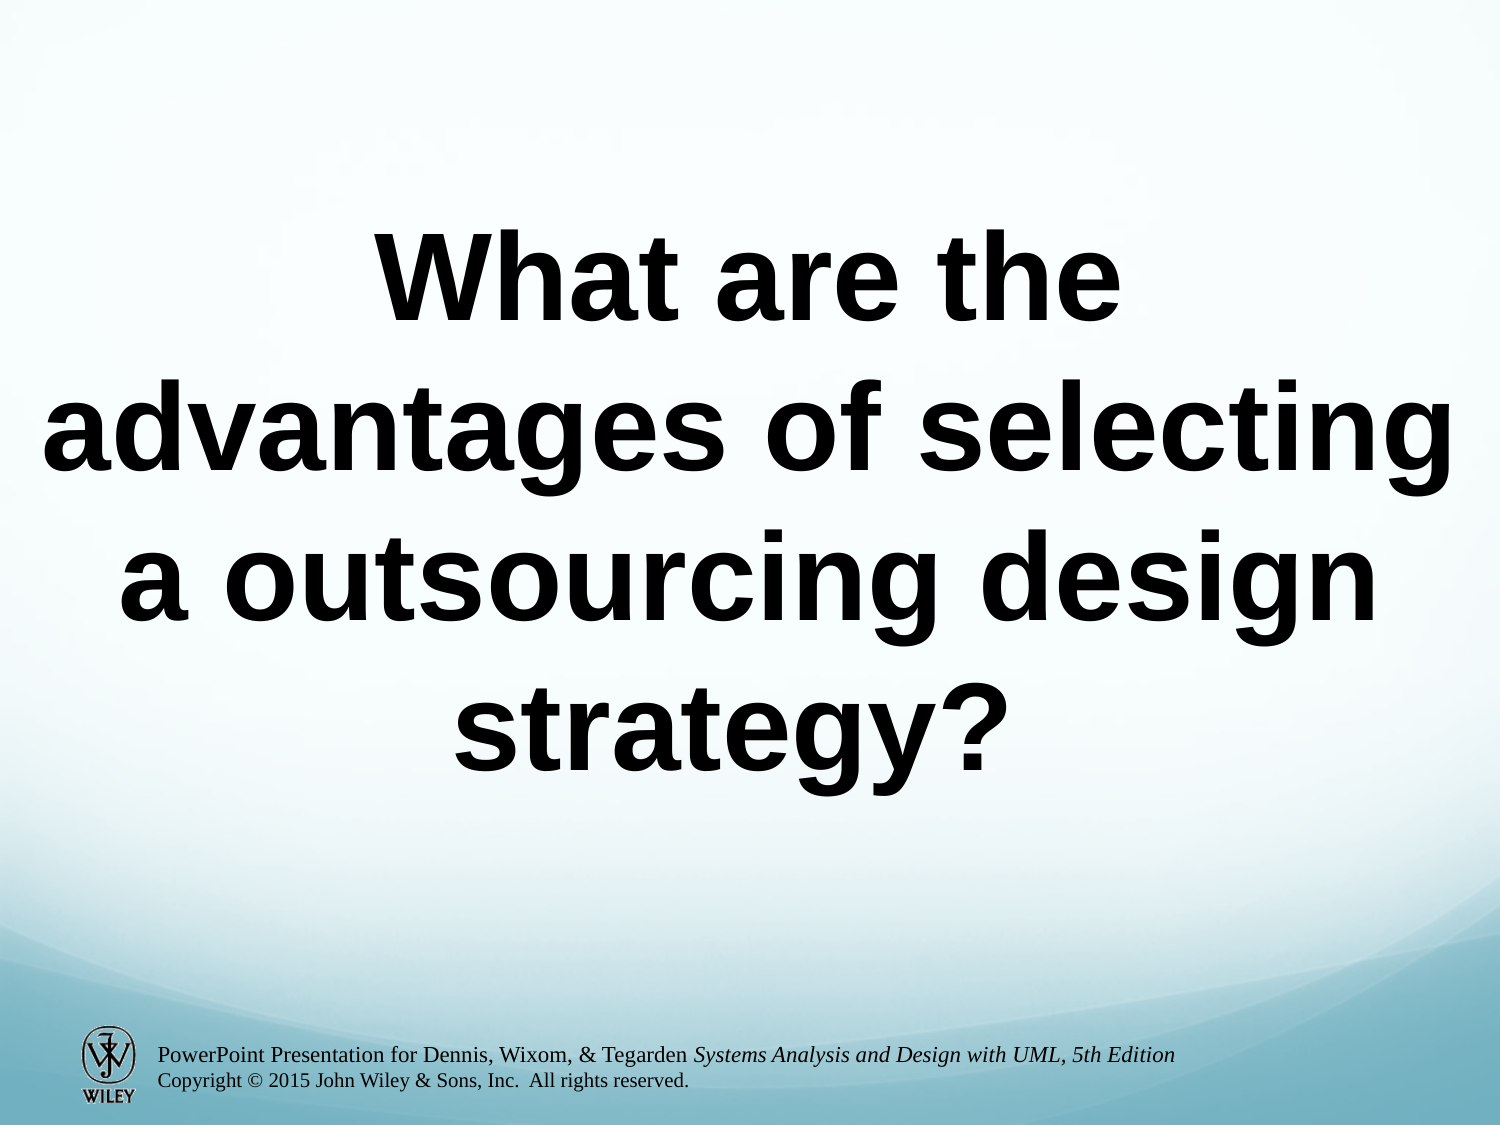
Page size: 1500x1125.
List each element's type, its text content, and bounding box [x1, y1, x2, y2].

list What are the advantages of selecting a outsourcing design strategy? [24, 24, 1476, 1026]
picture [78, 1026, 138, 1105]
